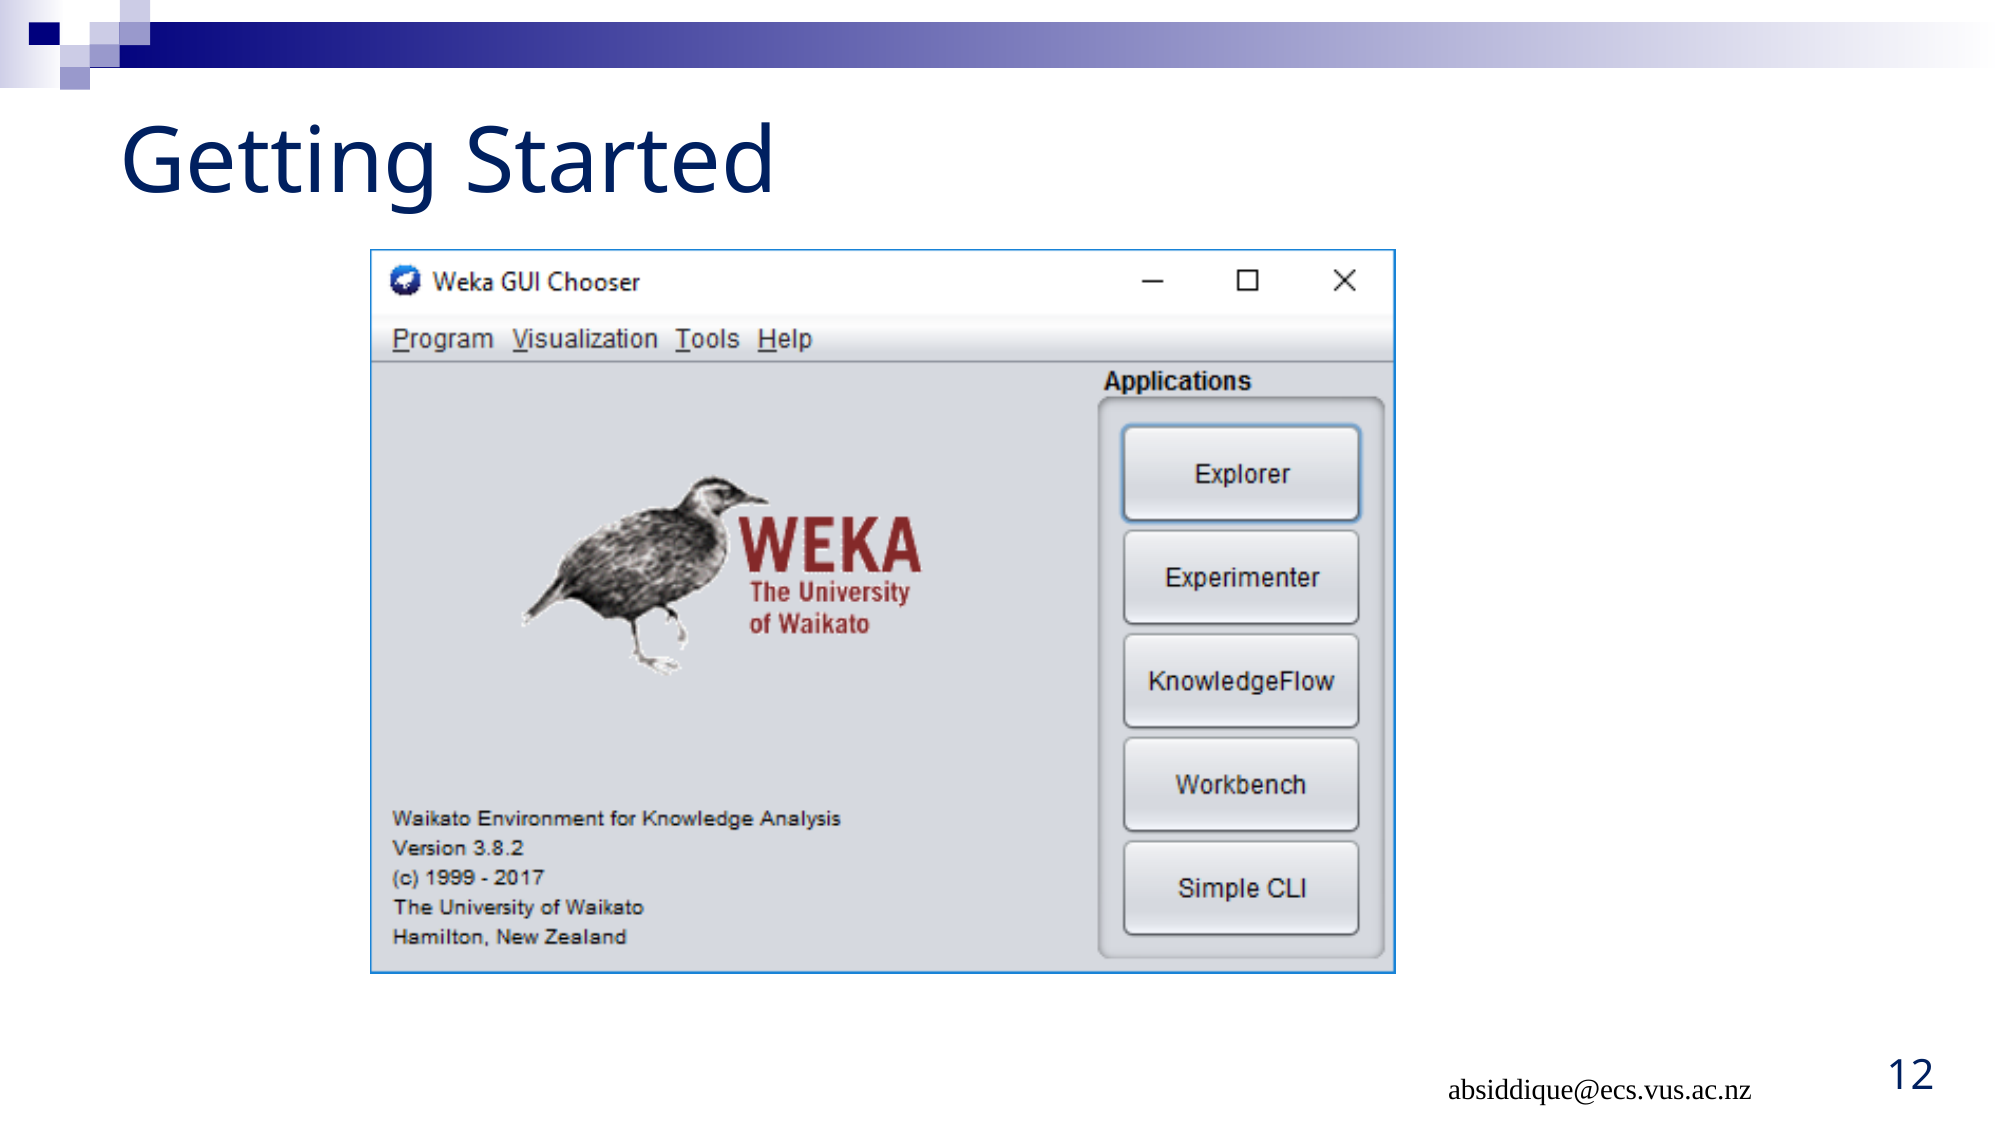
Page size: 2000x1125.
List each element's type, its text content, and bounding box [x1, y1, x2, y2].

slide_number 12 [1799, 1037, 1950, 1113]
footer absiddique@ecs.vus.ac.nz [1274, 1037, 1799, 1113]
picture [370, 249, 1396, 974]
text_box Getting Started [99, 99, 1125, 213]
